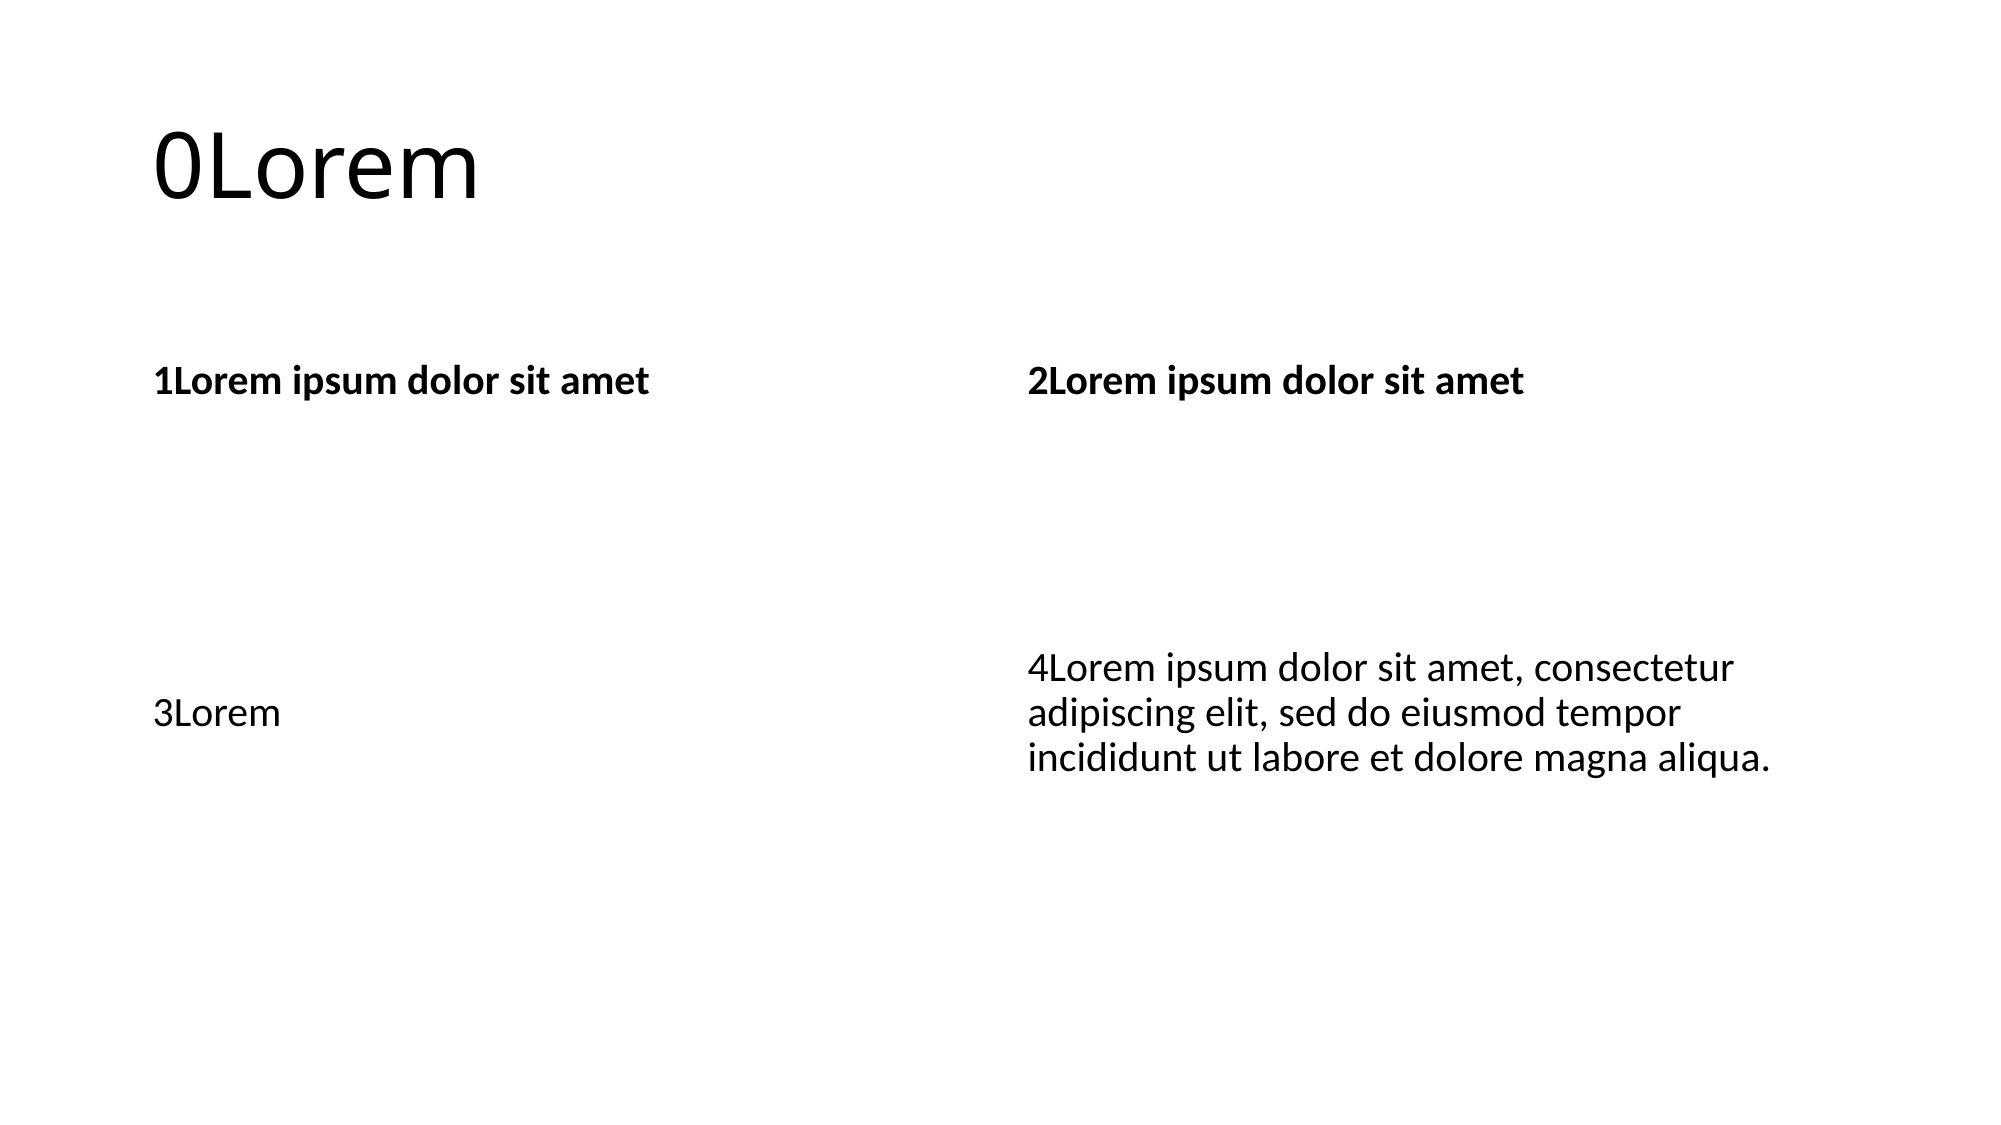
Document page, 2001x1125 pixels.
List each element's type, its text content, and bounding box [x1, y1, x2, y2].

list 3Lorem [137, 410, 984, 1016]
list 4Lorem ipsum dolor sit amet, consectetur adipiscing elit, sed do eiusmod tempor incididunt ut labore et dolore magna aliqua. [1012, 410, 1863, 1016]
list 2Lorem ipsum dolor sit amet [1012, 275, 1863, 410]
list 1Lorem ipsum dolor sit amet [137, 275, 984, 410]
title 0Lorem [137, 59, 1863, 278]
